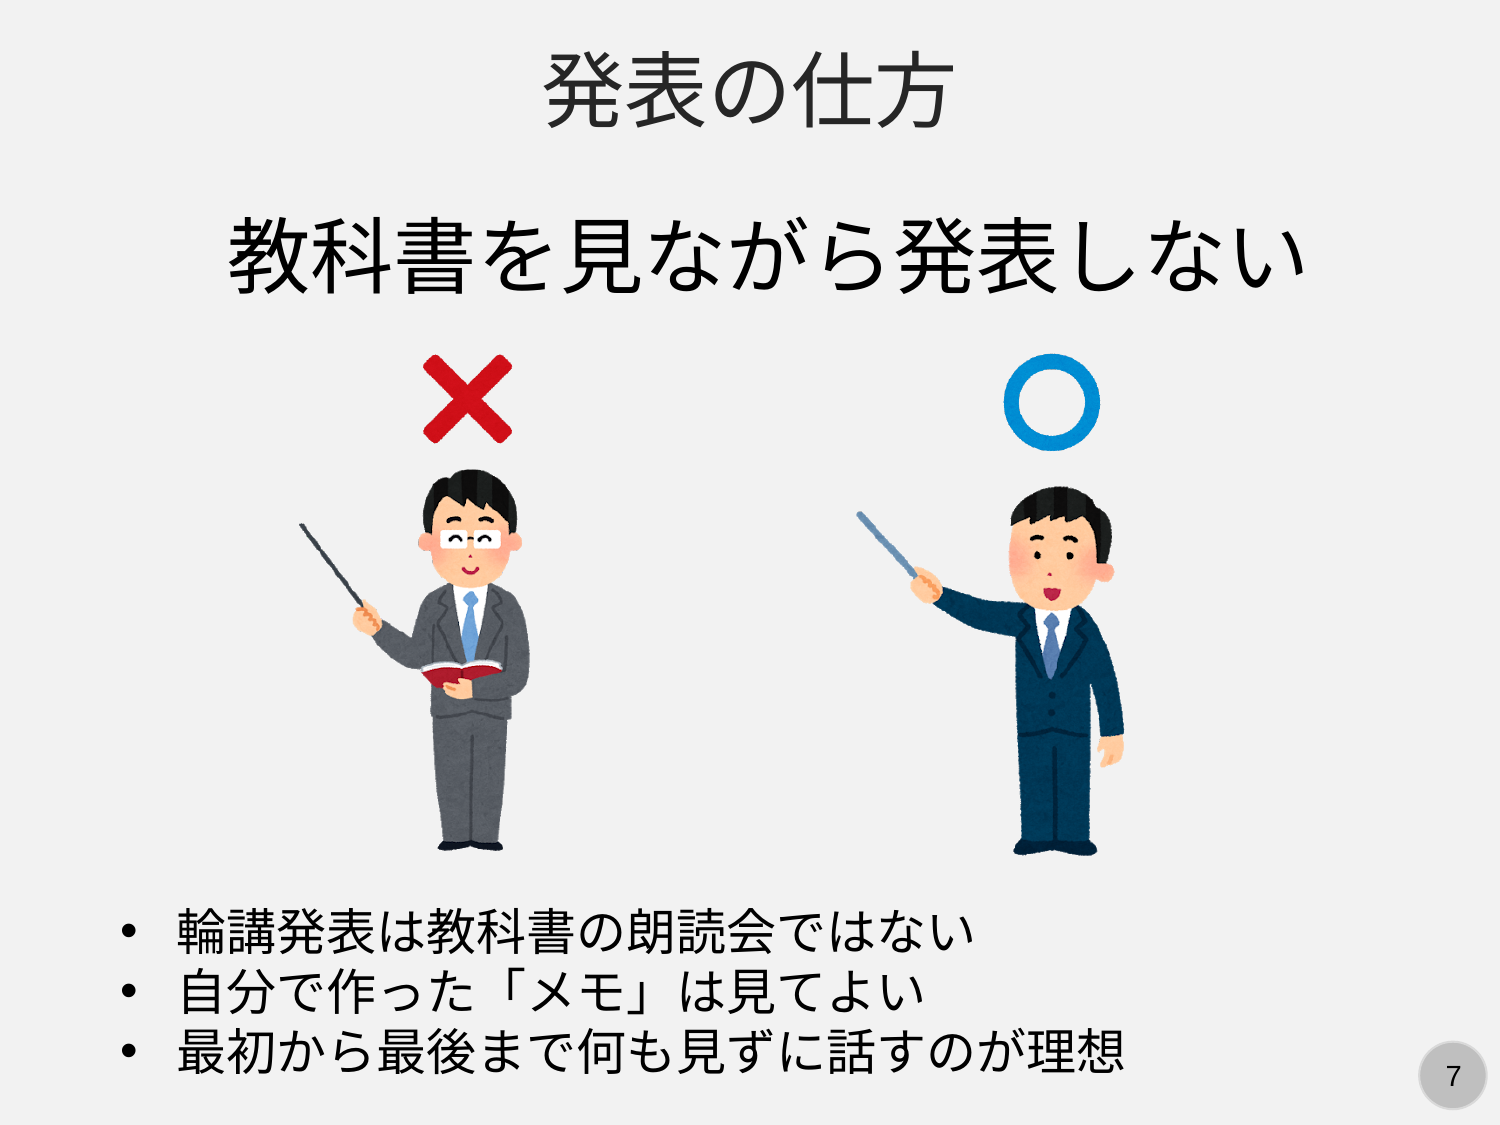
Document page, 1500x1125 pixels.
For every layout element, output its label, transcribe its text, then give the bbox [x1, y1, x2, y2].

text_box 教科書を見ながら発表しない [212, 196, 1325, 311]
picture [997, 349, 1105, 457]
picture [265, 338, 573, 875]
list 発表の仕方 [0, 31, 1500, 155]
text_box 輪講発表は教科書の朗読会ではない 自分で作った「メモ」は見てよい 最初から最後まで何も見ずに話すのが理想 [105, 893, 1142, 1088]
picture [844, 479, 1164, 867]
